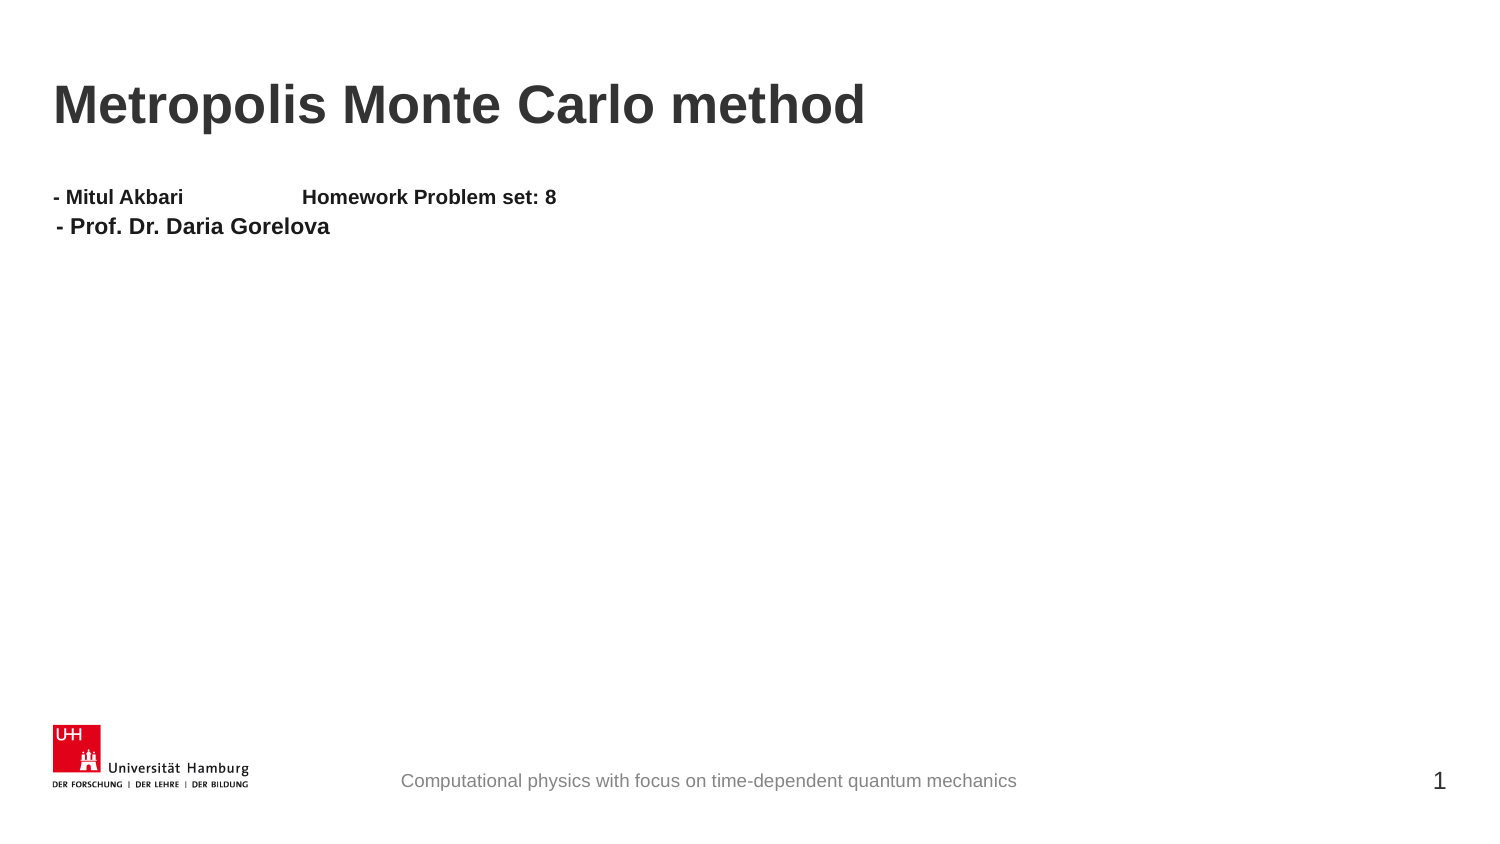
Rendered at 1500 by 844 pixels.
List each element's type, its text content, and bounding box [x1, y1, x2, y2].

text_box - Prof. Dr. Daria Gorelova [41, 203, 372, 247]
title Metropolis Monte Carlo method [53, 55, 1447, 139]
slide_number 1 [1338, 757, 1447, 803]
list - Mitul Akbari Homework Problem set: 8 [53, 173, 1400, 235]
slide_number Computational physics with focus on time-dependent quantum mechanics [265, 757, 1152, 803]
picture [5, 677, 296, 812]
